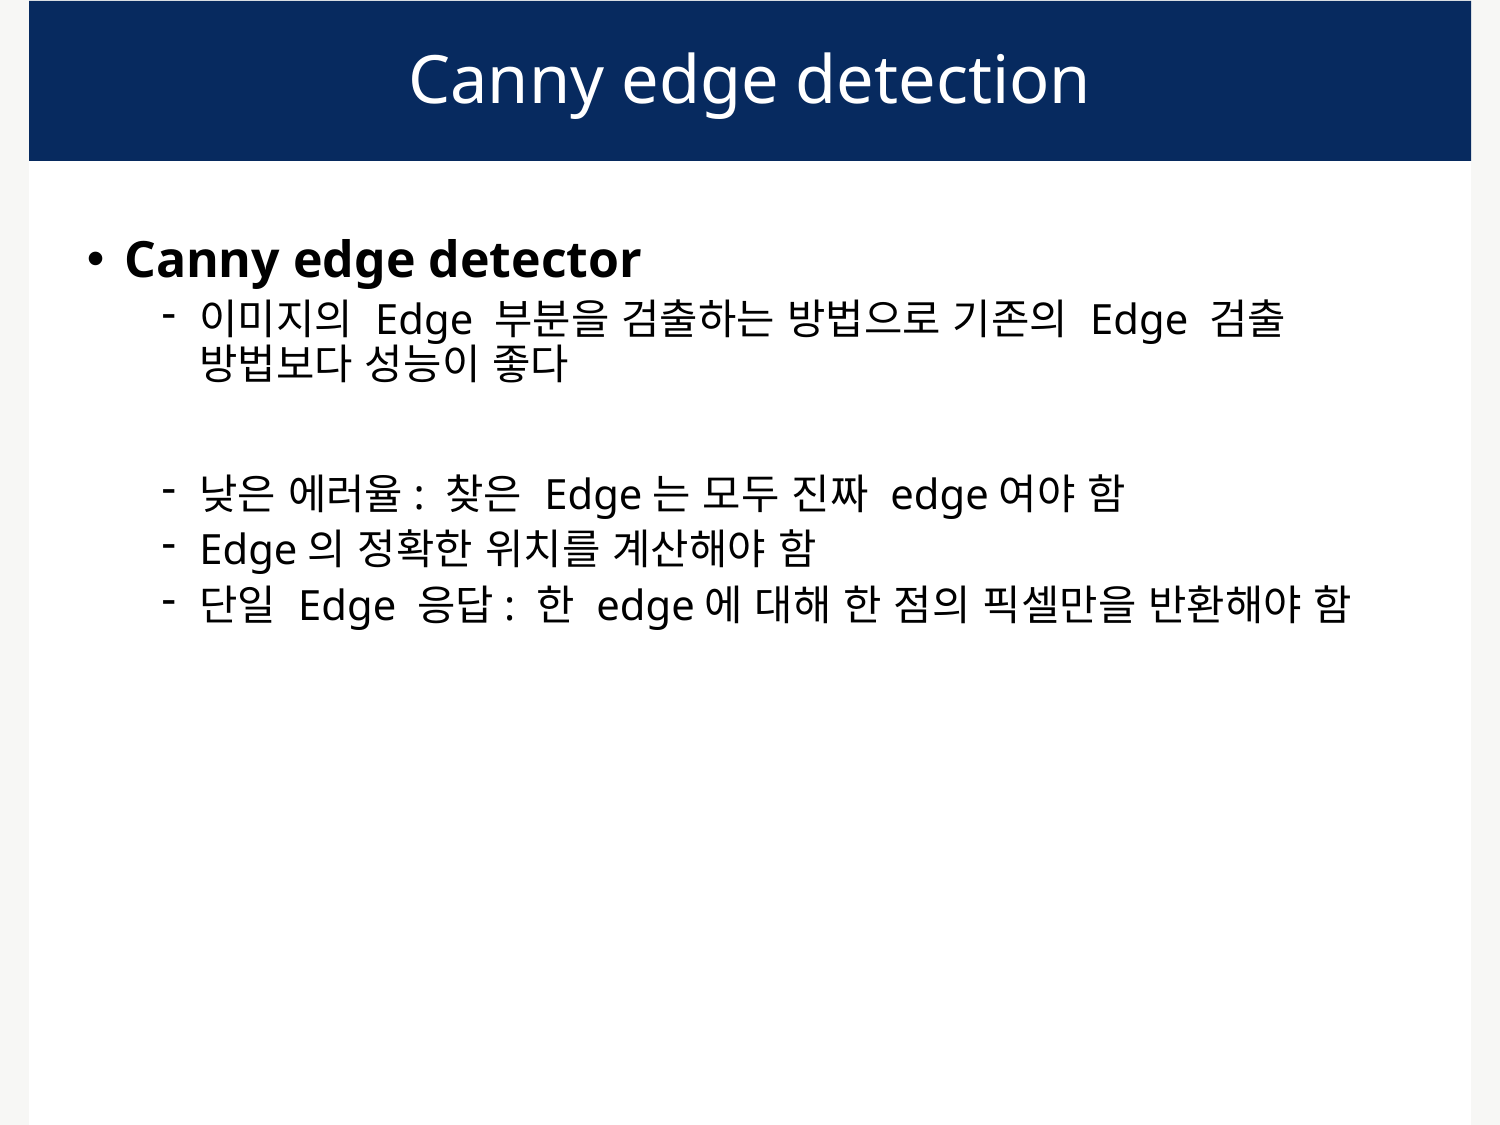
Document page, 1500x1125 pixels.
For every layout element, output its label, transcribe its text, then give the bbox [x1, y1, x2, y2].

list Canny edge detector 이미지의 Edge 부분을 검출하는 방법으로 기존의 Edge 검출 방법보다 성능이 좋다 낮은 에러율: 찾은 Edge는 모두 진짜 edge여야 함 Edge의 정확한 위치를 계산해야 함 단일 Edge 응답: 한 edge에 대해 한 점의 픽셀만을 반환해야 함 [71, 226, 1430, 1016]
title Canny edge detection [70, 31, 1430, 132]
